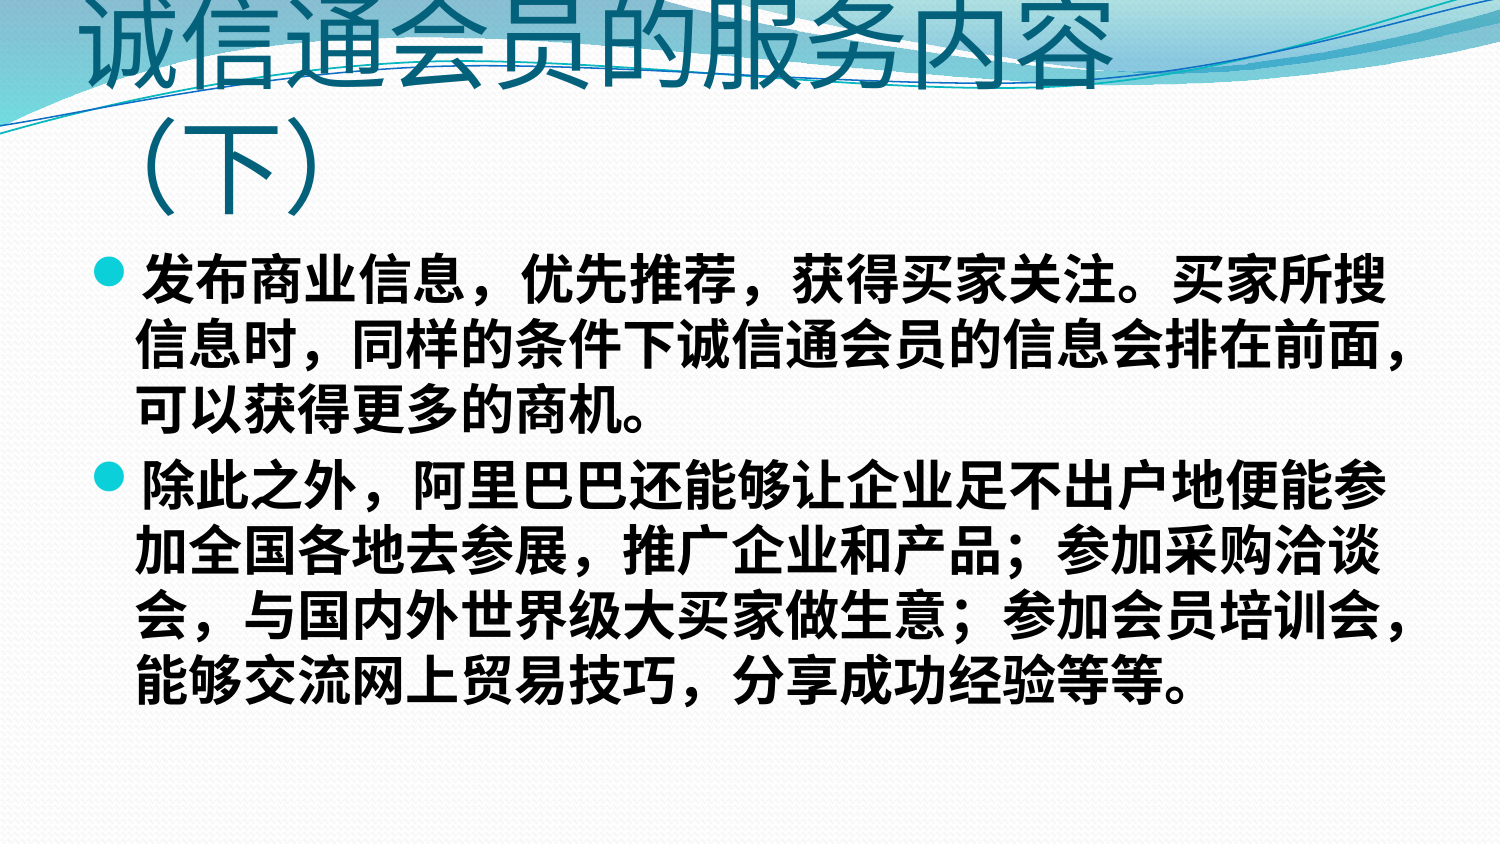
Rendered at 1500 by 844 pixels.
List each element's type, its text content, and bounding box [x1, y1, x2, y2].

title 诚信通会员的服务内容（下） [75, 86, 1425, 228]
list 发布商业信息，优先推荐，获得买家关注。买家所搜信息时，同样的条件下诚信通会员的信息会排在前面，可以获得更多的商机。 除此之外，阿里巴巴还能够让企业足不出户地便能参加全国各地去参展，推广企业和产品；参加采购洽谈会，与国内外世界级大买家做生意；参加会员培训会，能够交流网上贸易技巧，分享成功经验等等。 [75, 238, 1425, 779]
